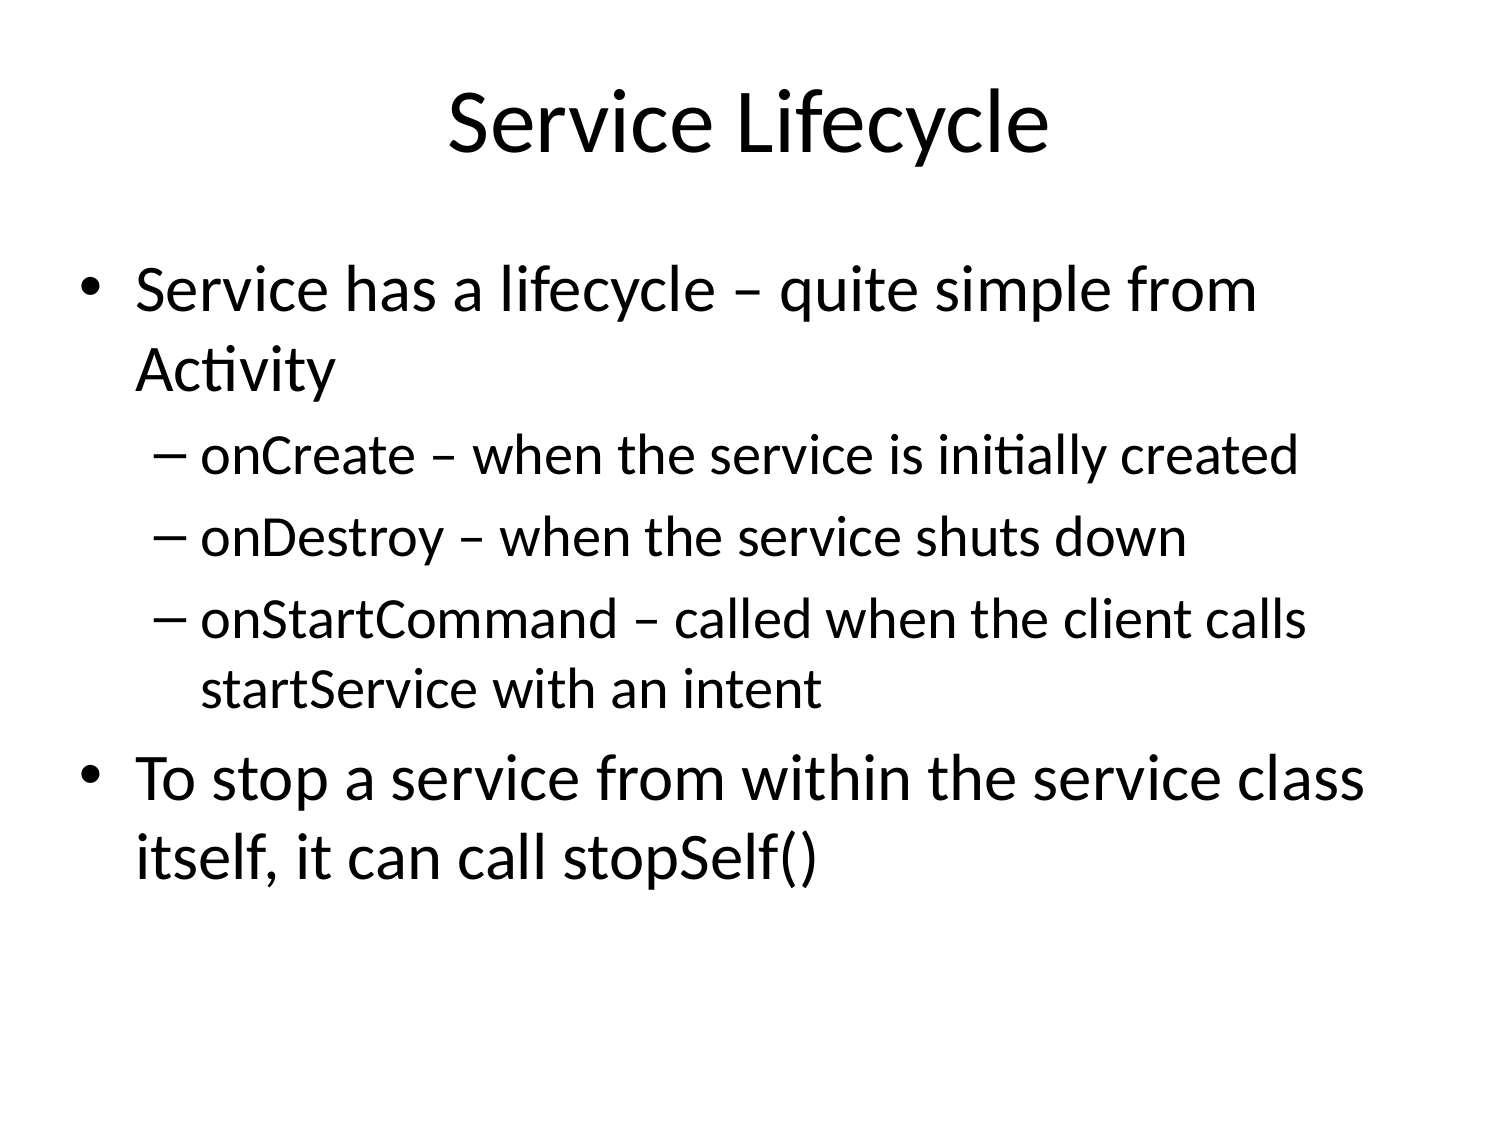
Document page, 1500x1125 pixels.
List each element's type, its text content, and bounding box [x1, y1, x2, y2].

list Service has a lifecycle – quite simple from Activity onCreate – when the service is initially created onDestroy – when the service shuts down onStartCommand – called when the client calls startService with an intent To stop a service from within the service class itself, it can call stopSelf() [63, 237, 1436, 1063]
title Service Lifecycle [75, 45, 1425, 188]
